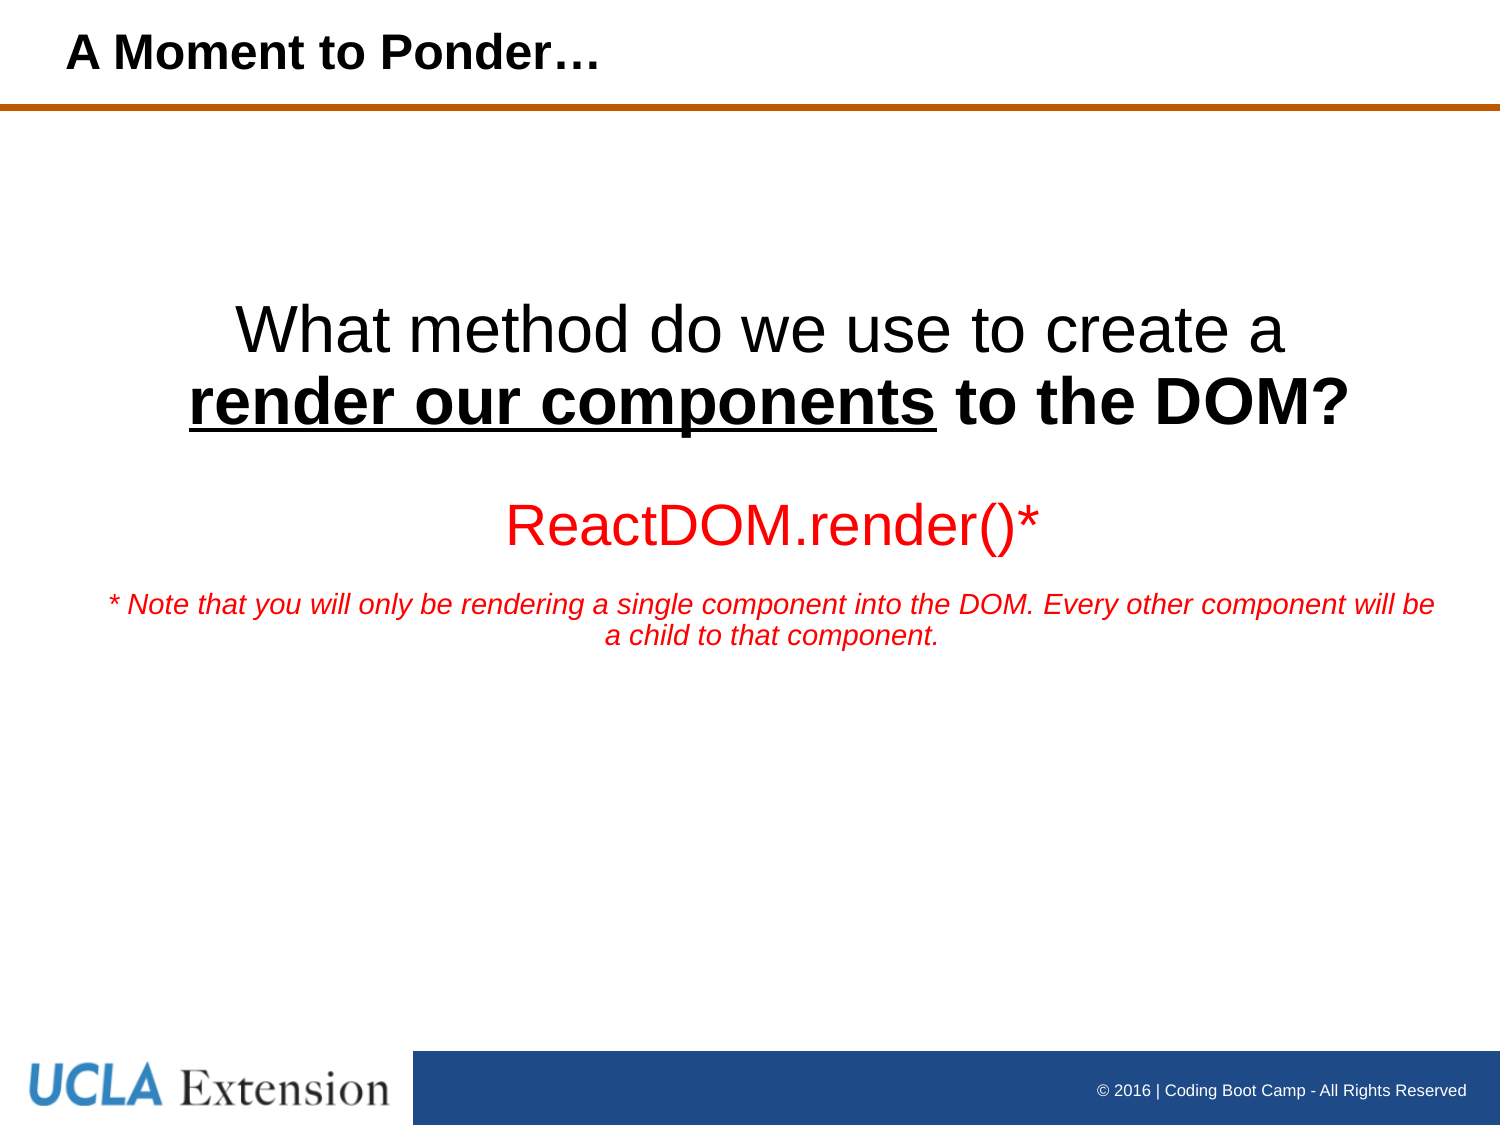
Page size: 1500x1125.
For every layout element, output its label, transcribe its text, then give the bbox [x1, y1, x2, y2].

text_box ReactDOM.render()* * Note that you will only be rendering a single component into the DOM. Every other component will be a child to that component. [49, 487, 1459, 575]
title A Moment to Ponder… [50, 0, 948, 108]
text_box What method do we use to create a render our components to the DOM? [47, 287, 1456, 525]
picture [24, 1047, 396, 1118]
